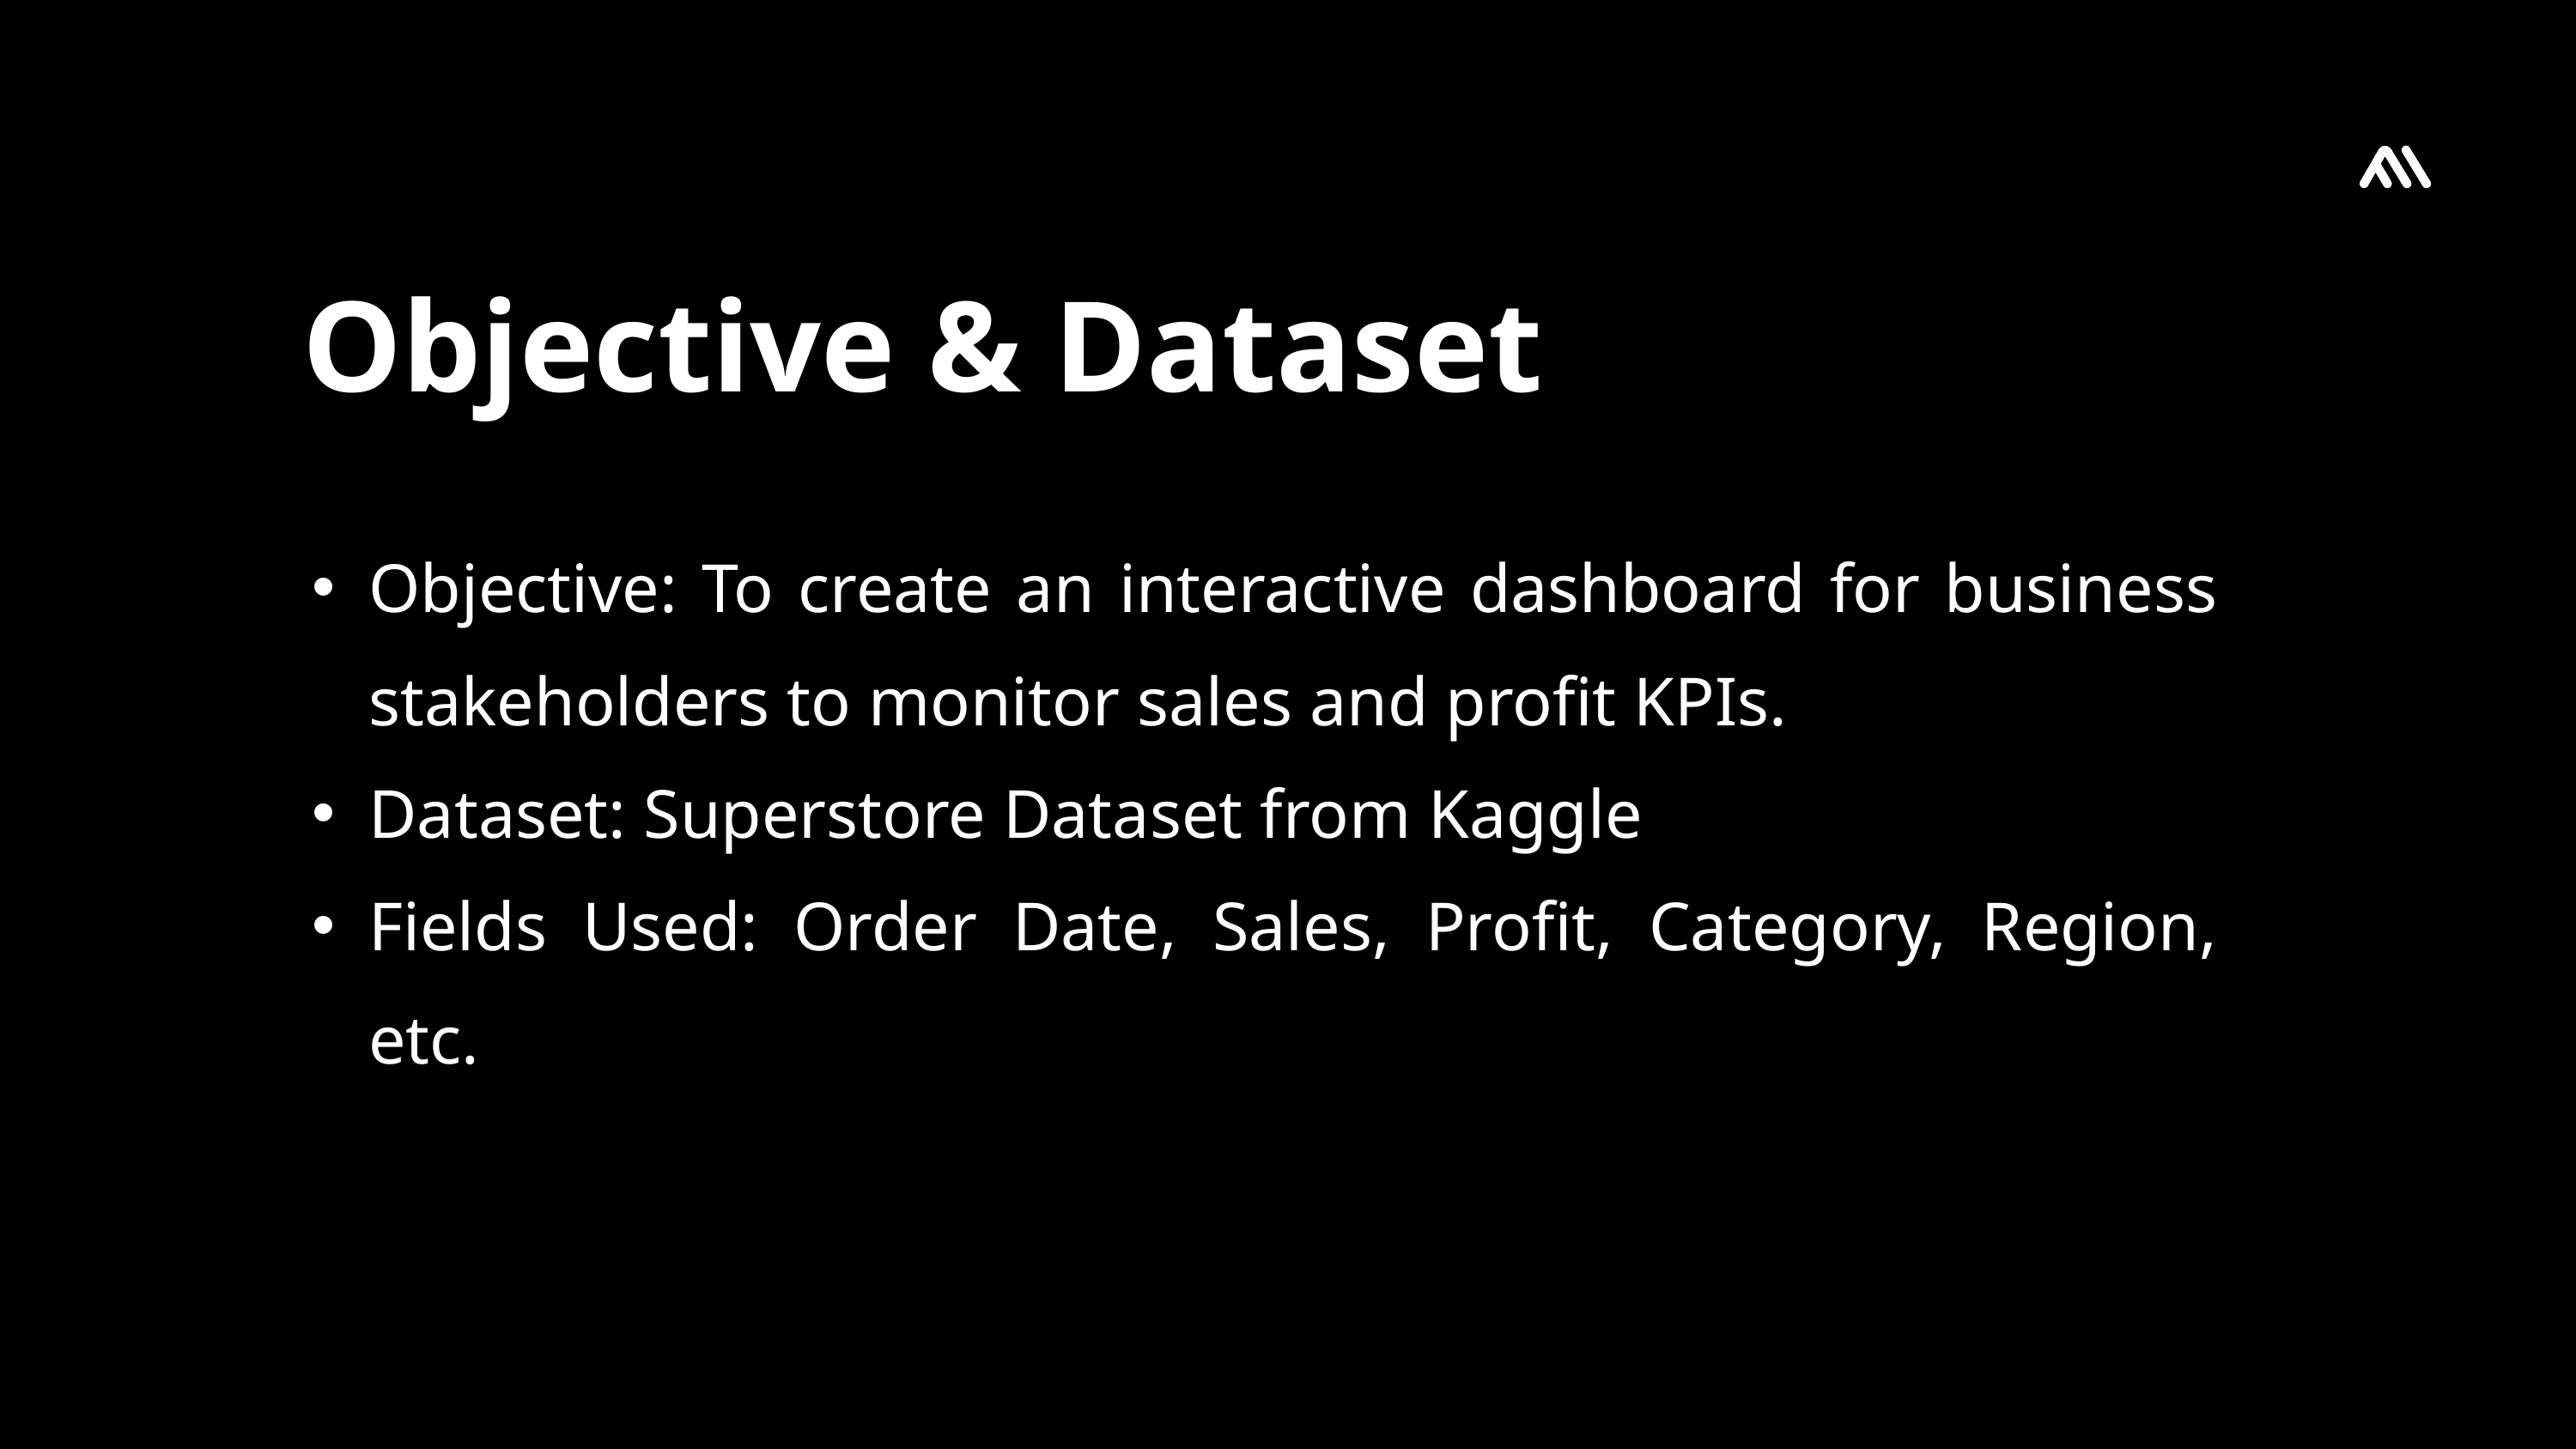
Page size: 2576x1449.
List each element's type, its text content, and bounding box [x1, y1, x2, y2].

text_box Objective & Dataset [302, 286, 2103, 417]
text_box [2359, 144, 2432, 189]
text_box Objective: To create an interactive dashboard for business stakeholders to monitor sales and profit KPIs. Dataset: Superstore Dataset from Kaggle Fields Used: Order Date, Sales, Profit, Category, Region, etc. [255, 512, 2218, 1191]
